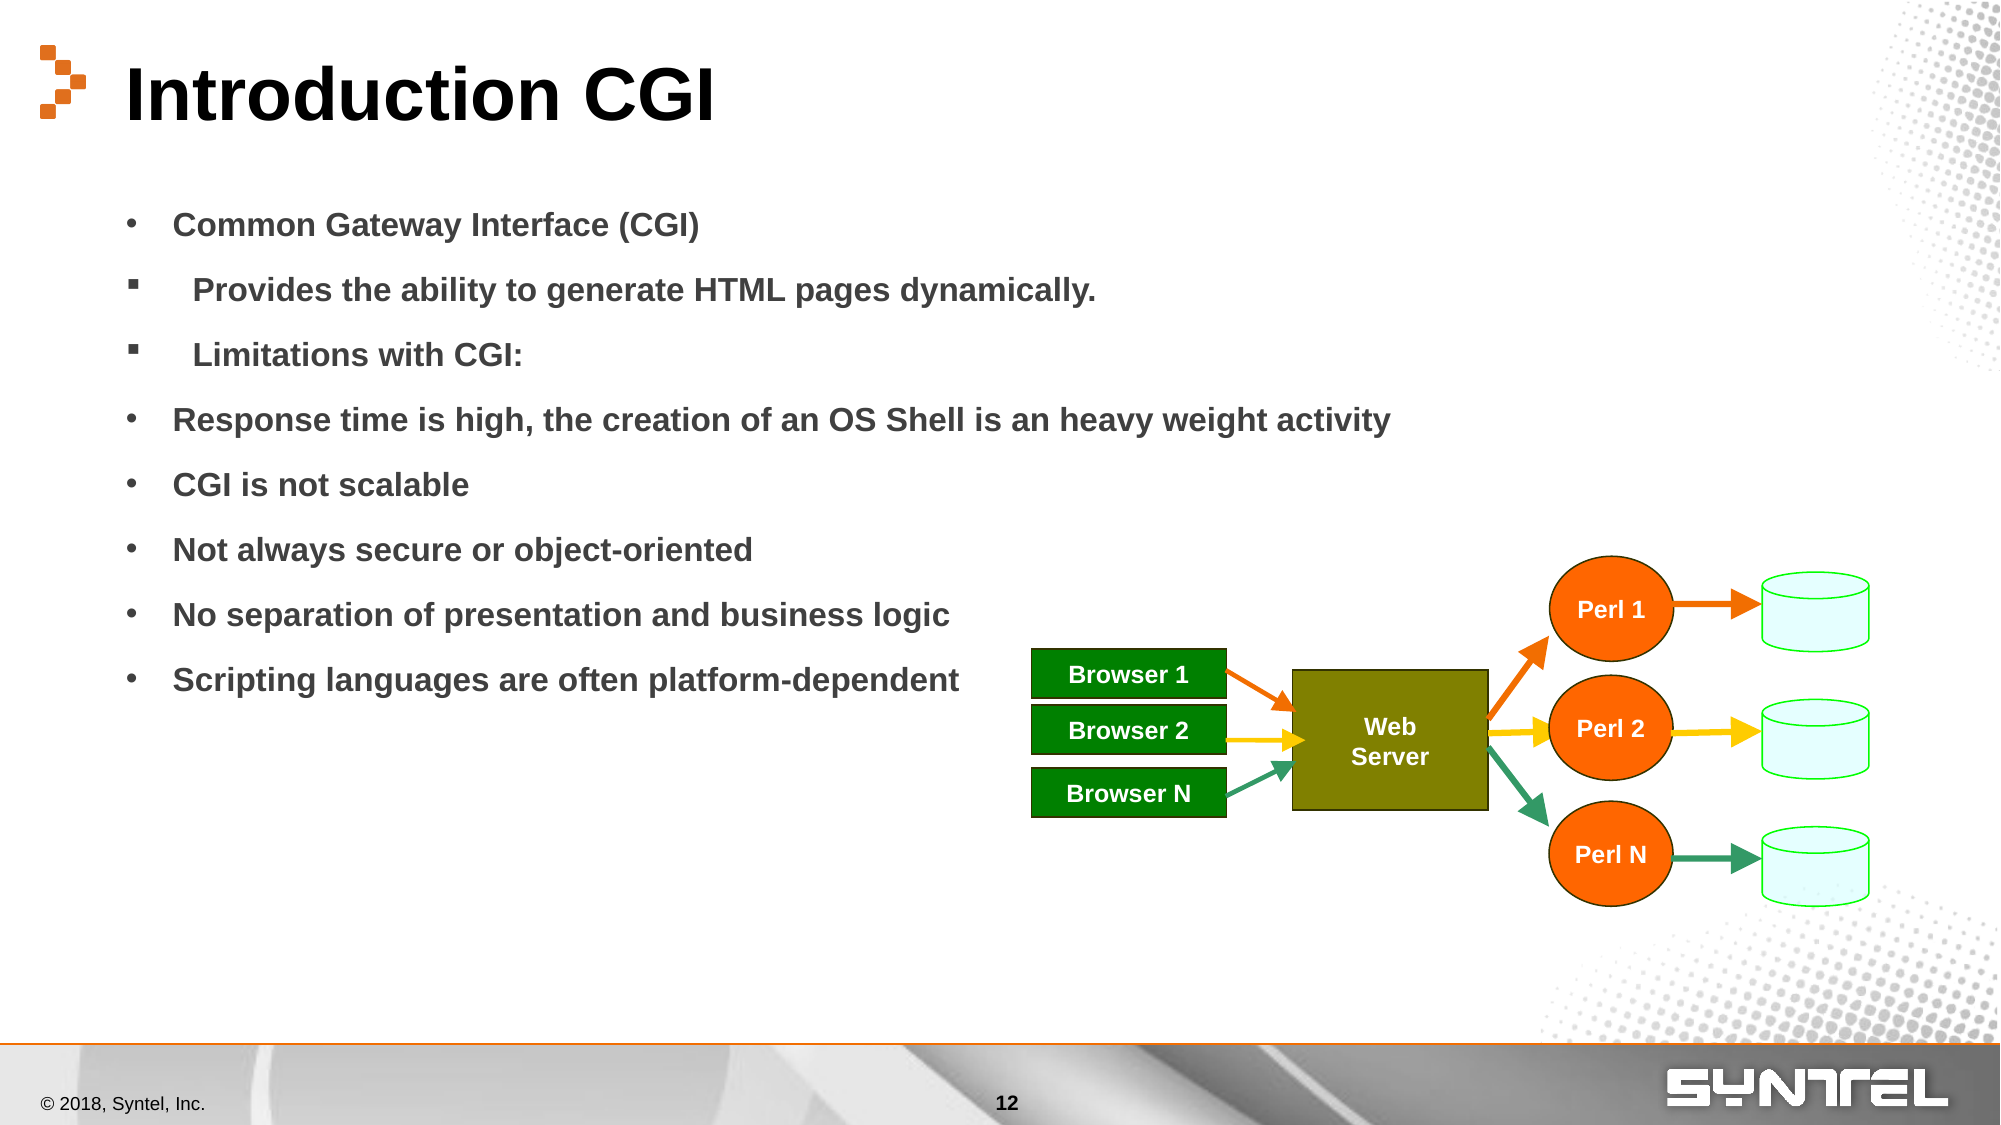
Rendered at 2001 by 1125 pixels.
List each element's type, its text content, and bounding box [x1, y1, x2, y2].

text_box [1031, 555, 1870, 907]
title Introduction CGI [125, 22, 1588, 159]
picture [40, 45, 86, 119]
list Common Gateway Interface (CGI) Provides the ability to generate HTML pages dynamically. Limitations with CGI: Response time is high, the creation of an OS Shell is an heavy weight activity CGI is not scalable Not always secure or object-oriented No separation of presentation and business logic Scripting languages are often platform-dependent [125, 203, 1432, 909]
picture [1667, 1069, 1949, 1112]
